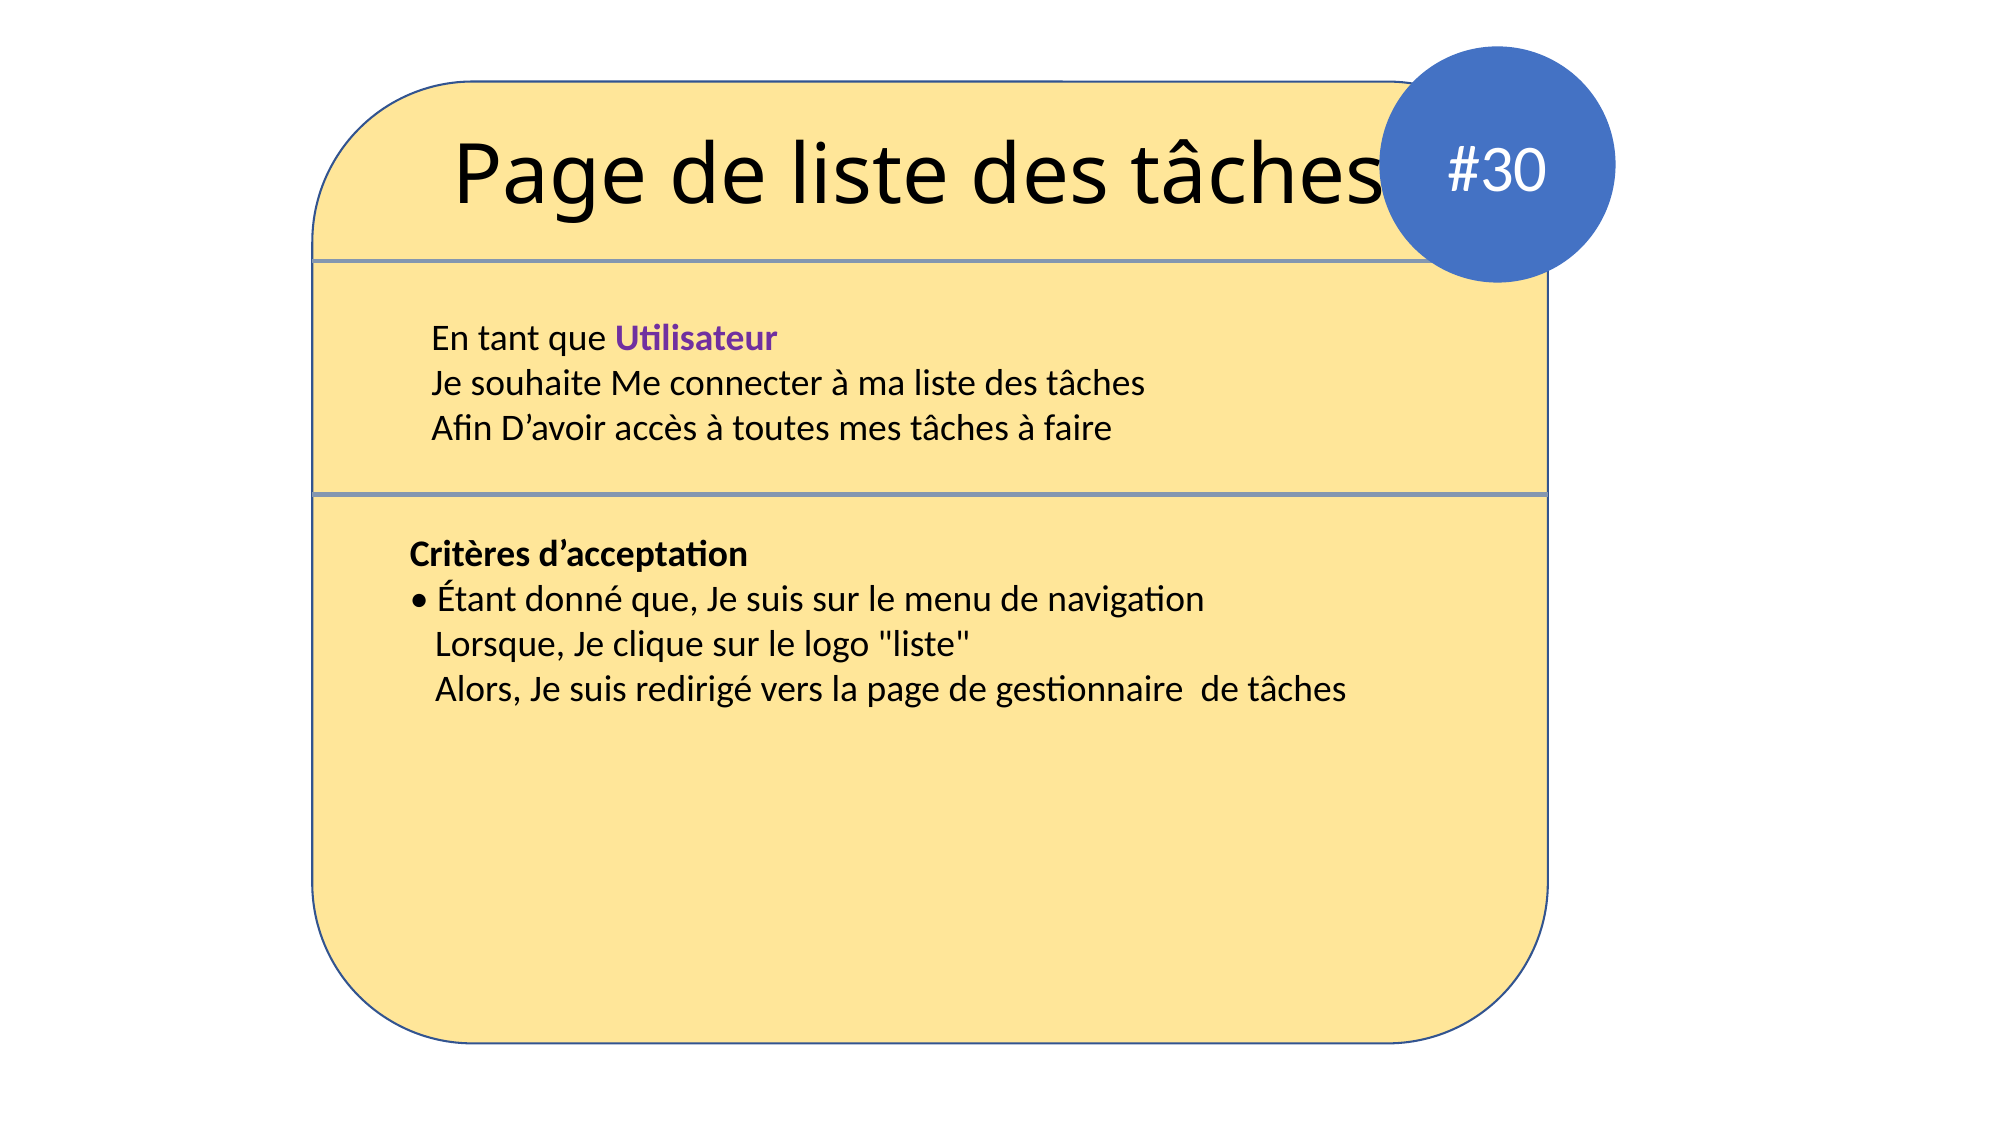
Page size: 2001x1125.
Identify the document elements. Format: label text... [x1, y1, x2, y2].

text_box Critères d’acceptation • Étant donné que, Je suis sur le menu de navigation Lorsque, Je clique sur le logo "liste" Alors, Je suis redirigé vers la page de gestionnaire de tâches [395, 521, 1447, 716]
text_box En tant que Utilisateur Je souhaite Me connecter à ma liste des tâches Afin D’avoir accès à toutes mes tâches à faire [416, 305, 1447, 455]
text_box #30 [1378, 45, 1617, 284]
text_box Page de liste des tâches [416, 113, 1396, 228]
text_box [311, 80, 1549, 1045]
